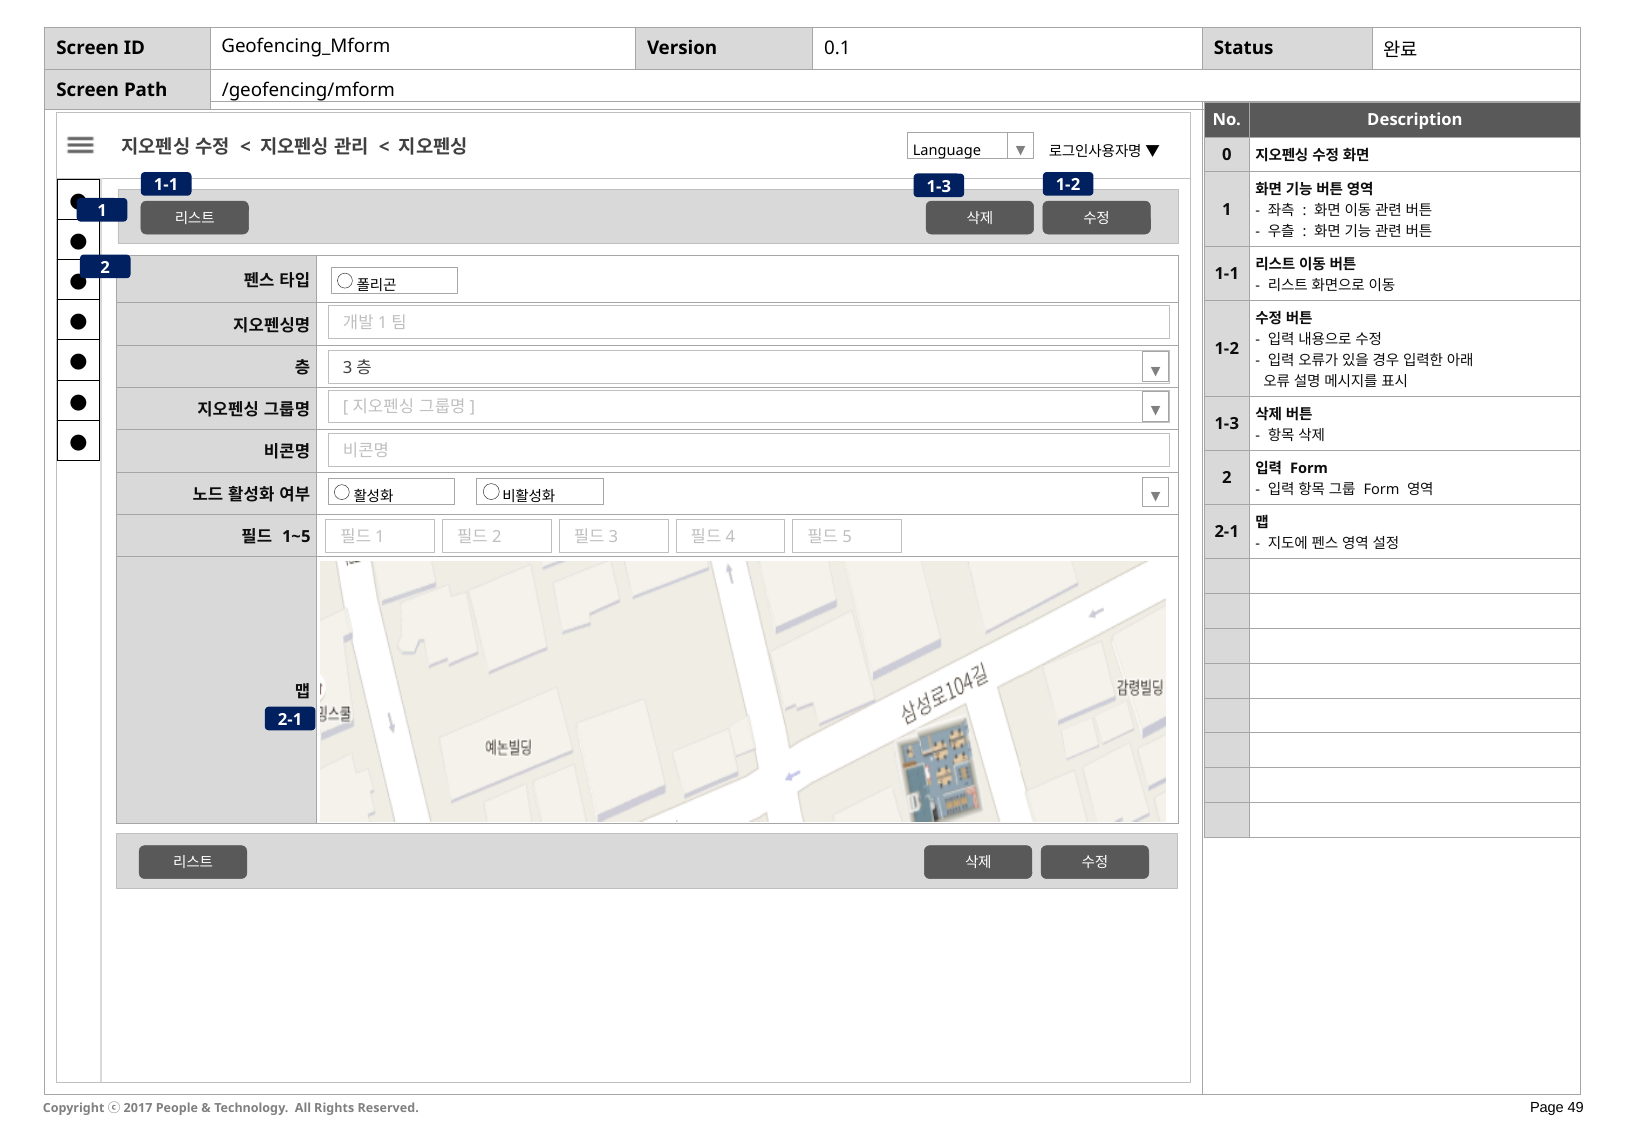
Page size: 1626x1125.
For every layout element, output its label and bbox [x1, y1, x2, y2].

table_cell [1250, 594, 1580, 628]
table_cell [1205, 301, 1249, 396]
table_cell [317, 473, 1178, 514]
table_cell [1250, 138, 1580, 171]
table_cell [1250, 505, 1580, 558]
table_cell [1250, 301, 1580, 396]
text_box [476, 478, 604, 505]
table_cell [117, 388, 316, 429]
table_cell [1250, 397, 1580, 450]
table_header [1373, 28, 1580, 69]
table_cell [1250, 803, 1580, 837]
text_box [559, 519, 668, 553]
table_cell [1250, 733, 1580, 767]
table_cell [58, 220, 99, 259]
table_cell [1205, 768, 1249, 802]
text_box [328, 433, 1170, 467]
table_cell [1250, 172, 1580, 246]
table_header [317, 256, 1178, 302]
text_box [328, 350, 1170, 383]
table_cell [117, 473, 316, 514]
table_header [1203, 28, 1372, 69]
table_cell [211, 70, 1580, 109]
text_box [442, 519, 552, 553]
table_cell [1205, 699, 1249, 732]
table_cell [58, 300, 99, 339]
table_cell [317, 346, 1178, 387]
table_cell [58, 260, 99, 299]
title [205, 25, 1203, 66]
table_cell [1250, 629, 1580, 663]
text_box [675, 519, 785, 553]
table_cell [1205, 138, 1249, 171]
table_cell [117, 515, 316, 556]
text_box [325, 519, 435, 553]
text_box [792, 519, 902, 553]
table_header [1250, 103, 1580, 137]
table_cell [317, 388, 1178, 429]
table_cell [1205, 505, 1249, 558]
table_cell [58, 421, 99, 460]
table_cell [1205, 172, 1249, 246]
table_cell [117, 557, 316, 823]
table_cell [1250, 699, 1580, 732]
text_box [328, 305, 1170, 339]
table_cell [317, 557, 1178, 823]
table_header [58, 180, 99, 219]
table_cell [317, 430, 1178, 472]
text_box [116, 833, 1177, 889]
table_cell [1205, 803, 1249, 837]
table_cell [1250, 247, 1580, 300]
table_cell [1205, 733, 1249, 767]
table_cell [1250, 451, 1580, 504]
picture [320, 561, 1167, 823]
table_cell [1205, 559, 1249, 593]
table_header [45, 28, 210, 69]
table_header [117, 256, 316, 302]
table_header [1205, 103, 1249, 137]
table_cell [117, 346, 316, 387]
table_cell [1205, 629, 1249, 663]
table_cell [1250, 768, 1580, 802]
table_cell [317, 515, 1178, 556]
text_box [1142, 476, 1169, 507]
table_cell [58, 381, 99, 420]
text_box [328, 389, 1170, 423]
table_cell [1205, 397, 1249, 450]
table_cell [1205, 594, 1249, 628]
table_cell [1250, 559, 1580, 593]
text_box [56, 112, 1191, 1083]
table_cell [1250, 664, 1580, 698]
table_cell [45, 70, 210, 109]
text_box [327, 478, 455, 505]
table_cell [317, 303, 1178, 345]
table_cell [117, 430, 316, 472]
text_box [262, 704, 318, 733]
table_cell [1205, 664, 1249, 698]
table_cell [117, 303, 316, 345]
table_cell [58, 340, 99, 380]
table_cell [1205, 451, 1249, 504]
table_cell [1205, 247, 1249, 300]
text_box [330, 267, 458, 294]
picture [60, 126, 100, 163]
